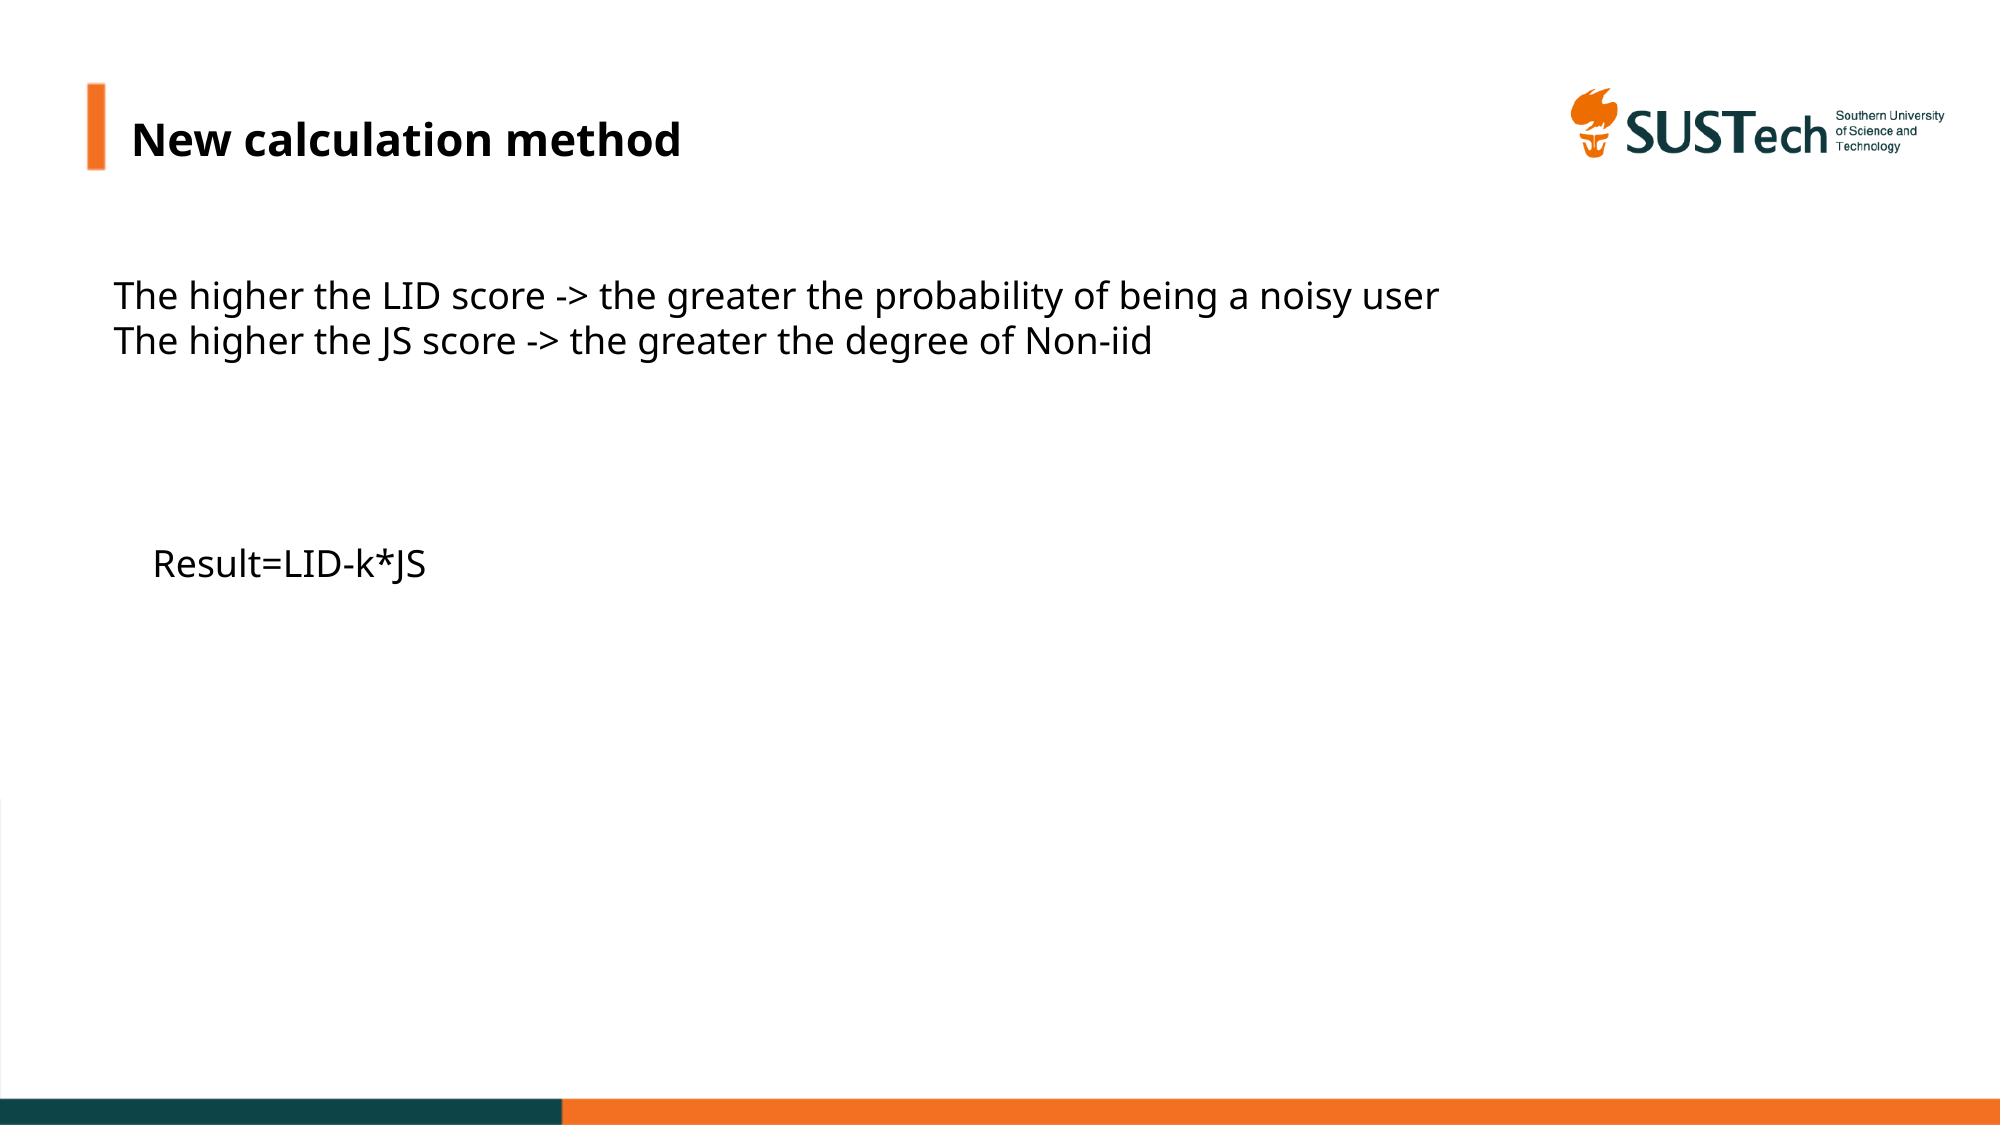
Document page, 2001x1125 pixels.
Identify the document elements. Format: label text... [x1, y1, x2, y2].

picture [1560, 79, 1948, 175]
picture [0, 799, 2000, 1125]
picture [72, 50, 116, 204]
text_box The higher the LID score -> the greater the probability of being a noisy user The higher the JS score -> the greater the degree of Non-iid [98, 264, 1457, 370]
text_box Result=LID-k*JS [137, 532, 442, 592]
title New calculation method [115, 48, 1616, 173]
